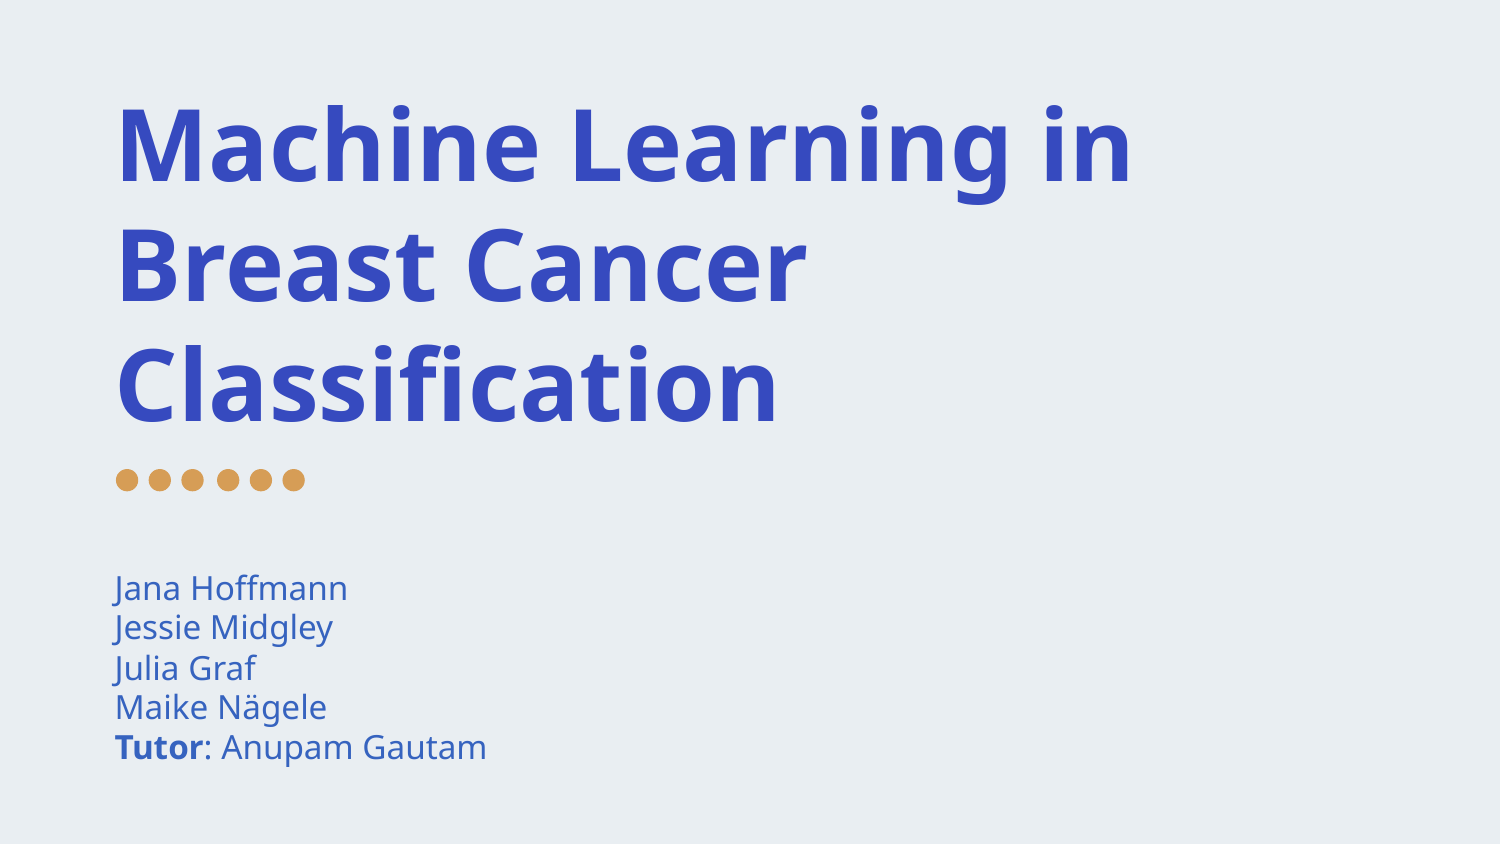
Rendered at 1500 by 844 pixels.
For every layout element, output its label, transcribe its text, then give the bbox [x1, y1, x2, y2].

title Machine Learning in Breast Cancer Classification [99, 66, 1363, 345]
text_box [115, 468, 305, 492]
subtitle Jana Hoffmann Jessie Midgley Julia Graf Maike Nägele Tutor: Anupam Gautam [99, 551, 738, 682]
